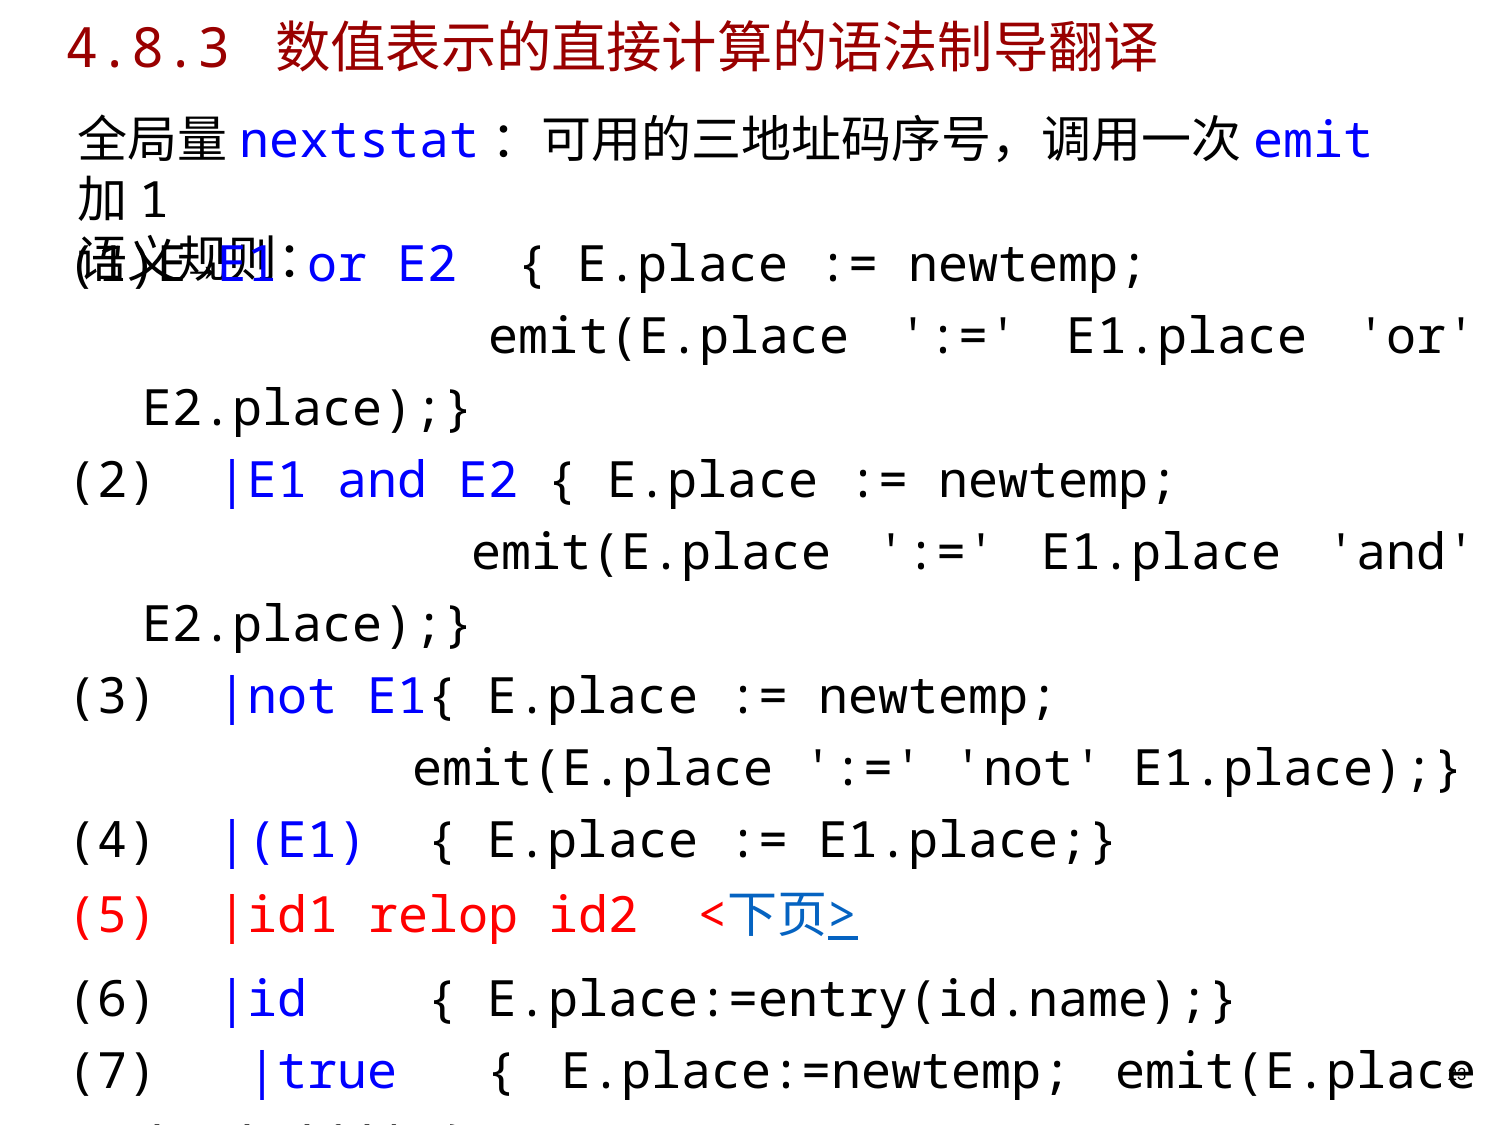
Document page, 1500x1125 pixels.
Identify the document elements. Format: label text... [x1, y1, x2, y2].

text_box (1)E→E1 or E2 { E.place := newtemp; emit(E.place ':=' E1.place 'or' E2.place);} (2) |E1 and E2 { E.place := newtemp; emit(E.place ':=' E1.place 'and' E2.place);} (3) |not E1{ E.place := newtemp; emit(E.place ':=' 'not' E1.place);} (4) |(E1) { E.place := E1.place;} (5) |id1 relop id2 <下页> (6) |id { E.place:=entry(id.name);} (7) |true { E.place:=newtemp; emit(E.place ':=' '1');} (8) |false { E.place:=newtemp; emit(E.place ':=' '0');} [53, 212, 1491, 1125]
text_box 全局量nextstat：可用的三地址码序号，调用一次emit加1 语义规则： [62, 99, 1447, 212]
title 4.8.3 数值表示的直接计算的语法制导翻译 [50, 12, 1438, 88]
